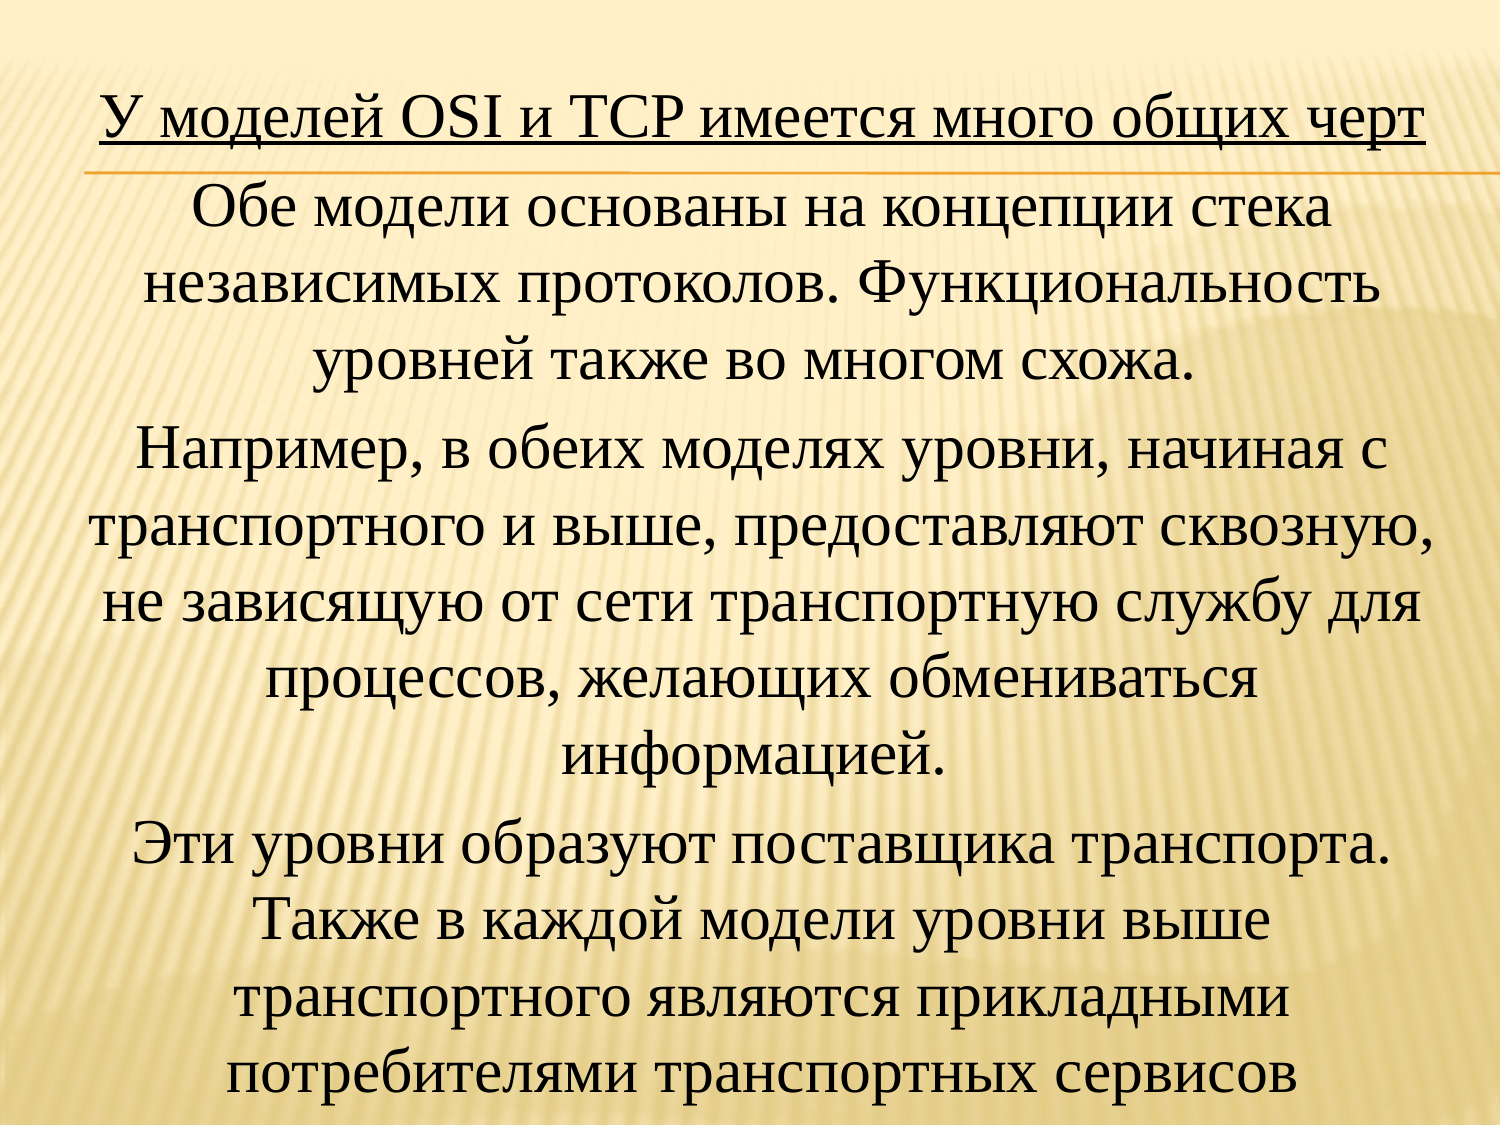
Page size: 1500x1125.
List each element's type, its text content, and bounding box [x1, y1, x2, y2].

list У моделей OSI и TCP имеется много общих черт Обе модели основаны на концепции стека независимых протоколов. Функциональность уровней также во многом схожа. Например, в обеих моделях уровни, начиная с транспортного и выше, предоставляют сквозную, не зависящую от сети транспортную службу для процессов, желающих обмениваться информацией. Эти уровни образуют поставщика транспорта. Также в каждой модели уровни выше транспортного являются прикладными потребителями транспортных сервисов [50, 66, 1475, 1125]
